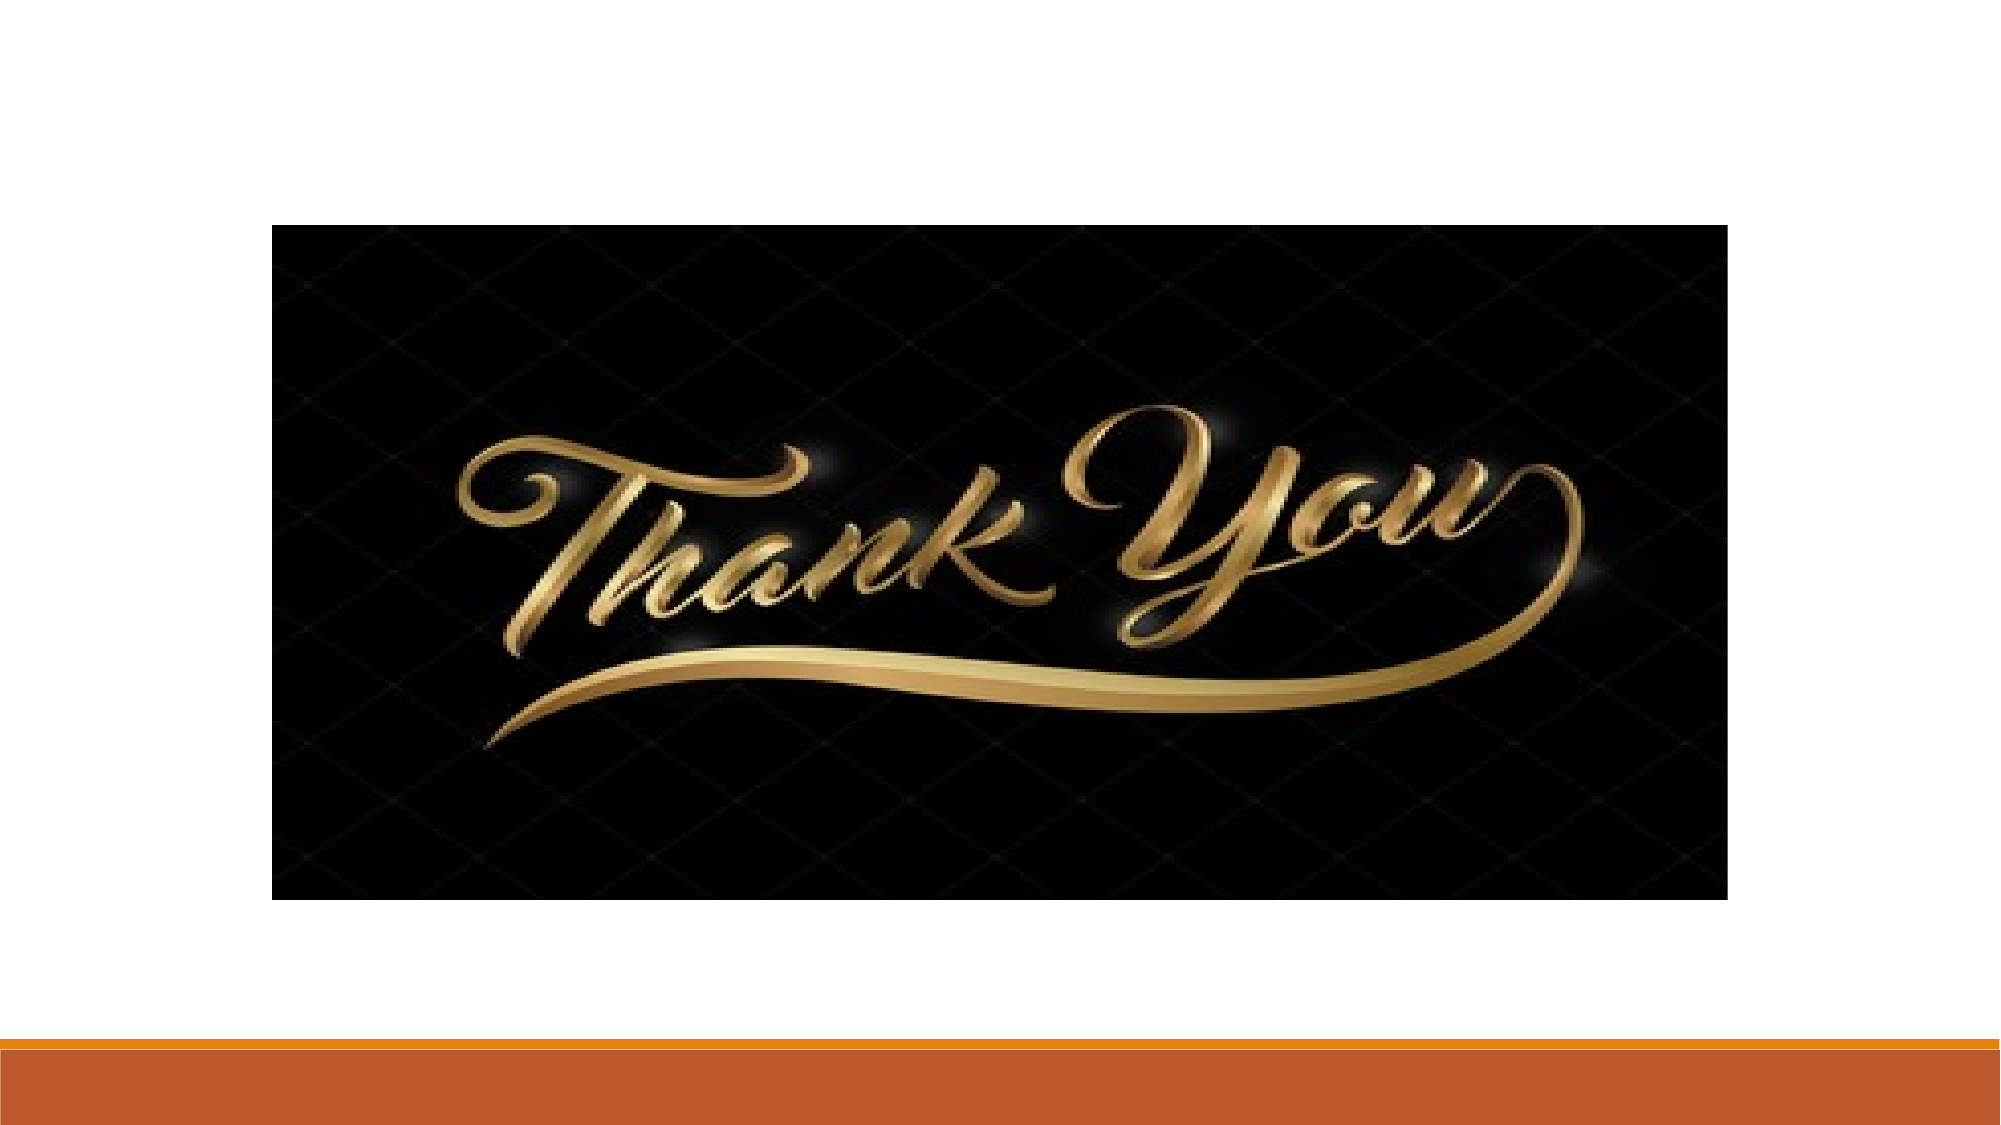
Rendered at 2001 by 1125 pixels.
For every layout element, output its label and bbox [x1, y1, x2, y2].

picture [271, 225, 1729, 900]
